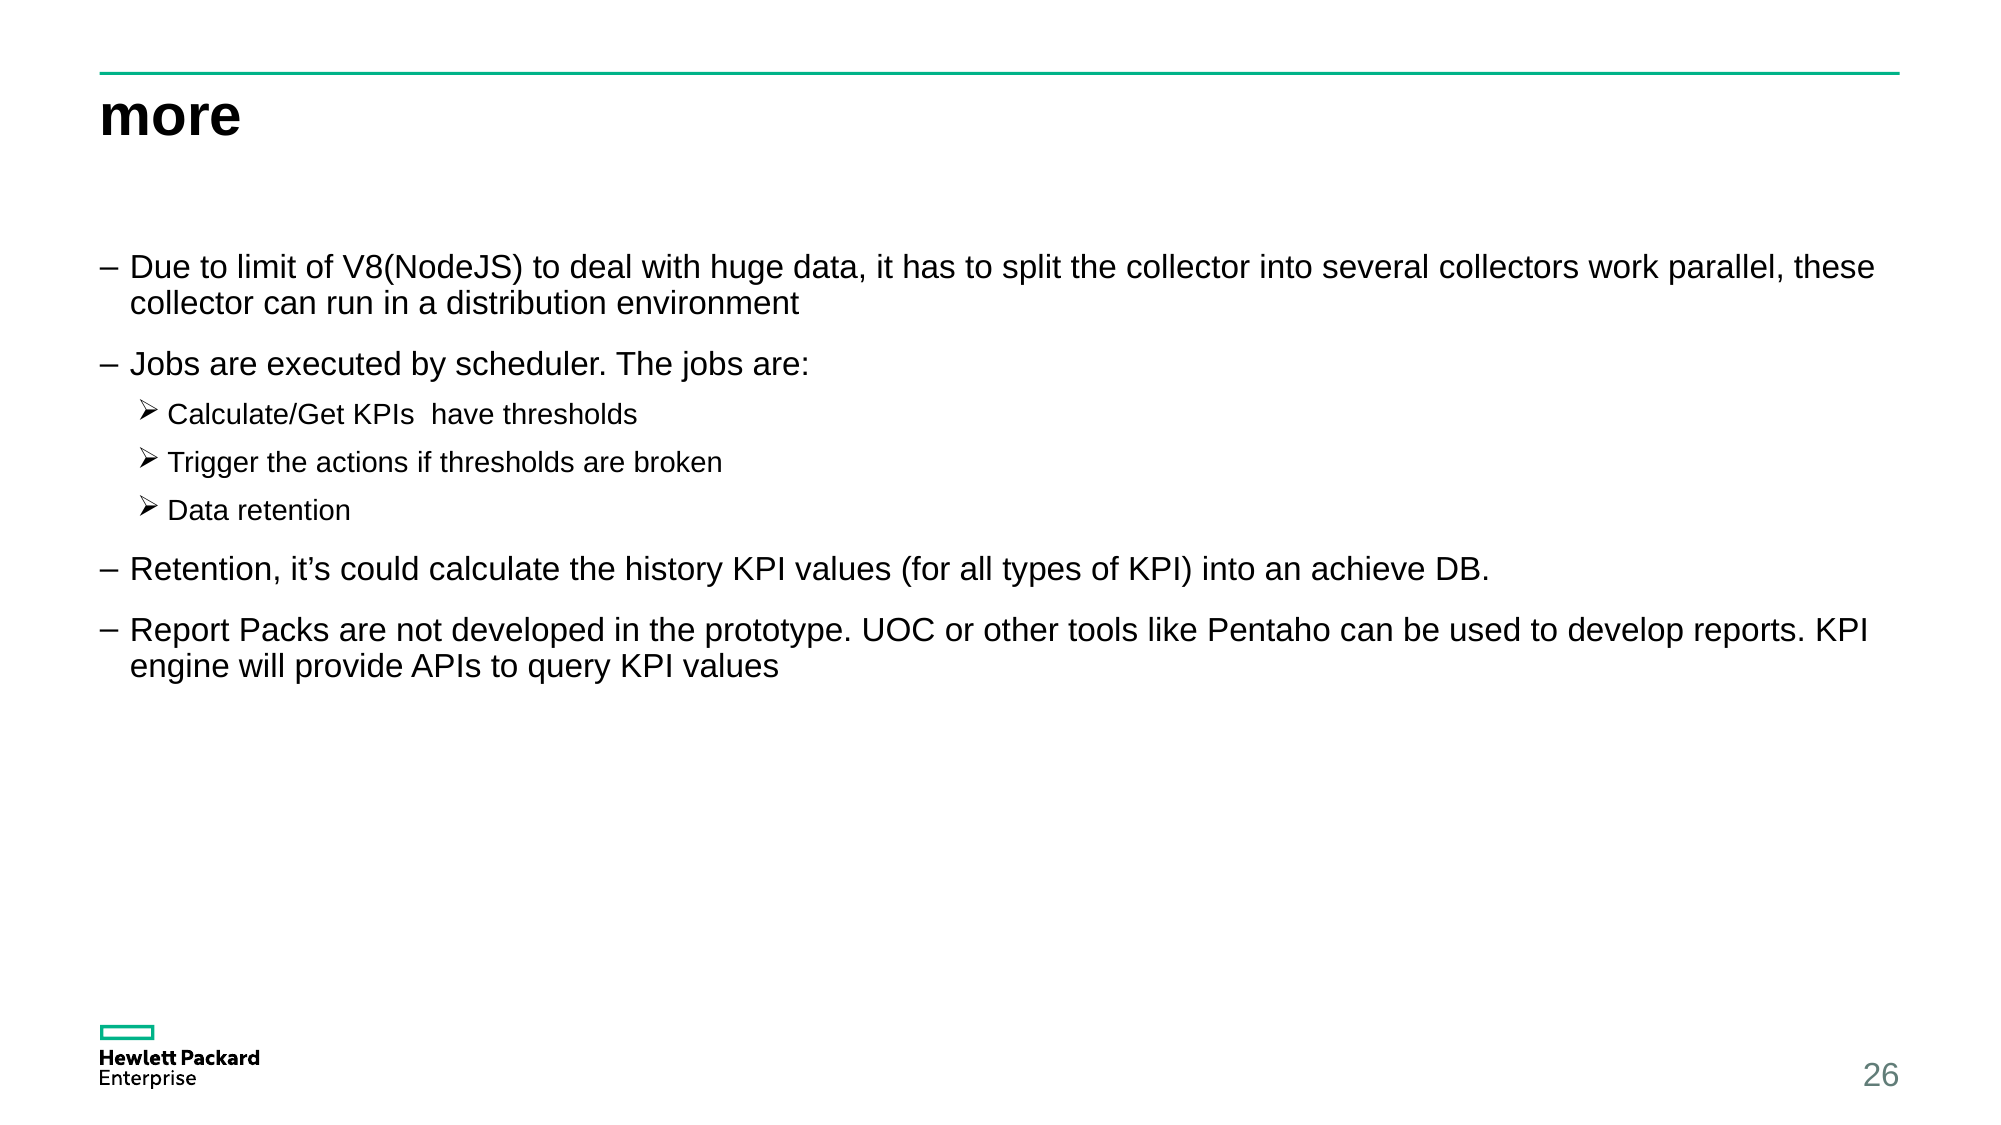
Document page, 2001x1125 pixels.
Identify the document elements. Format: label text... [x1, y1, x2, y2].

title more [99, 85, 1900, 225]
slide_number 26 [1812, 1054, 1900, 1093]
list Due to limit of V8(NodeJS) to deal with huge data, it has to split the collector into several collectors work parallel, these collector can run in a distribution environment Jobs are executed by scheduler. The jobs are: Calculate/Get KPIs have thresholds Trigger the actions if thresholds are broken Data retention Retention, it’s could calculate the history KPI values (for all types of KPI) into an achieve DB. Report Packs are not developed in the prototype. UOC or other tools like Pentaho can be used to develop reports. KPI engine will provide APIs to query KPI values [99, 249, 1900, 1000]
